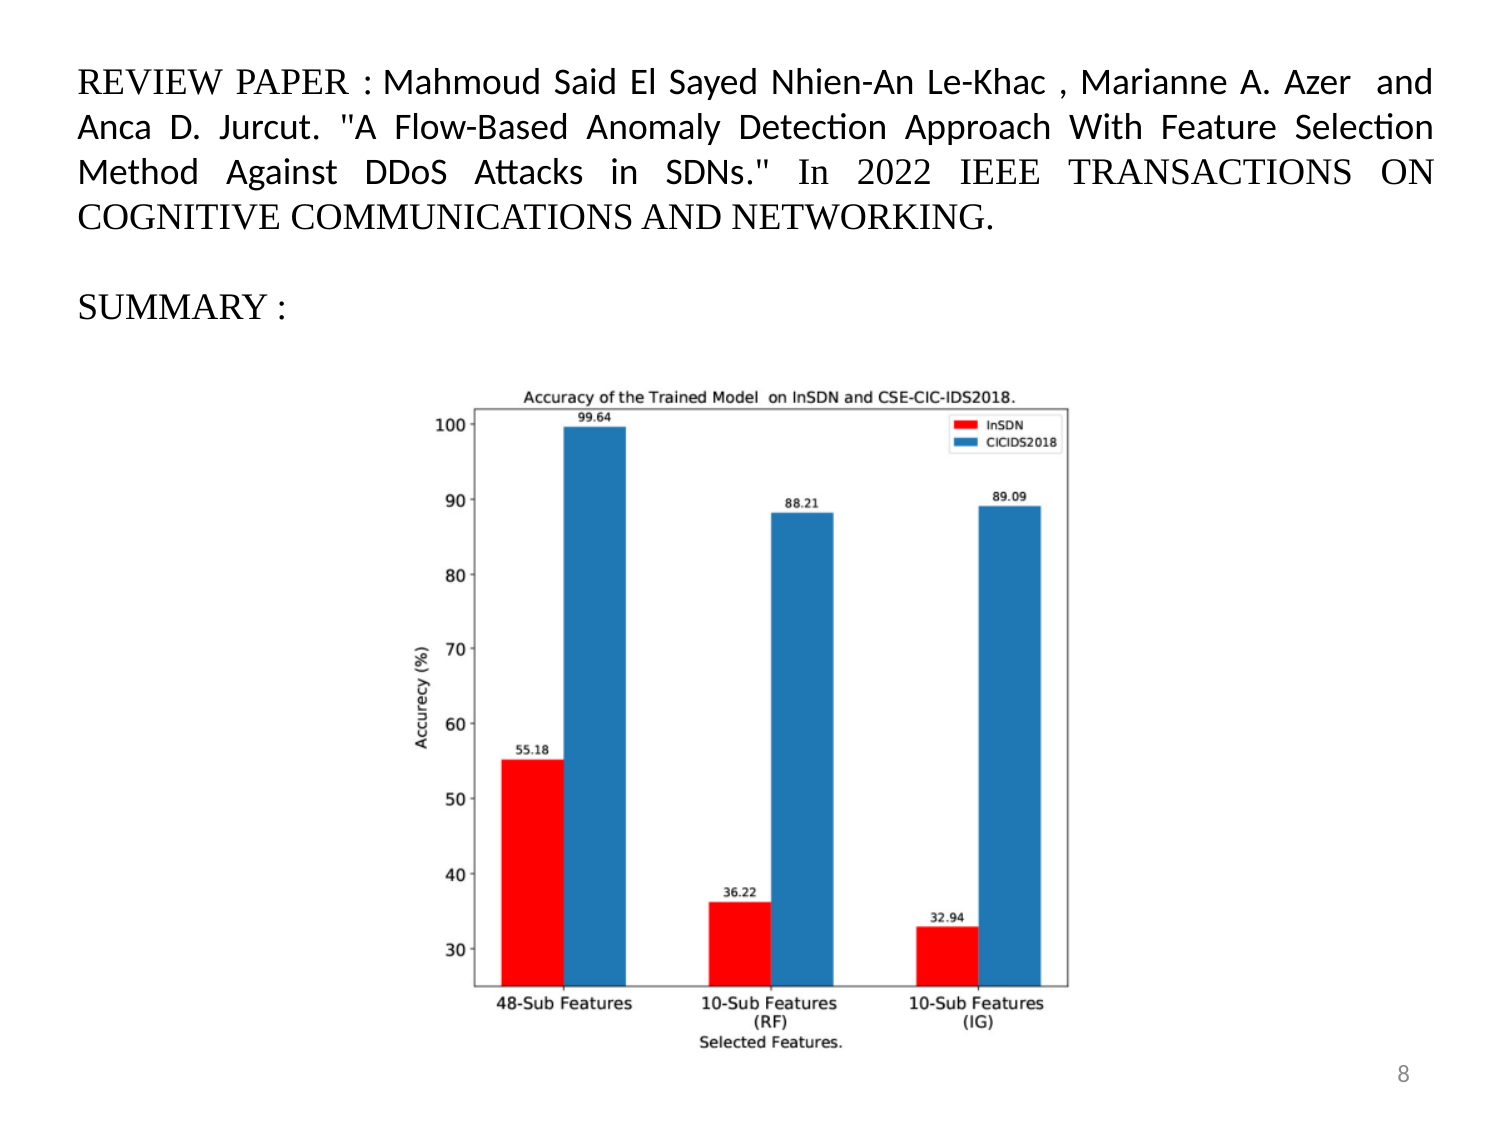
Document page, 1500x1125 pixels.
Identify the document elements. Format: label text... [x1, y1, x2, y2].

picture [378, 368, 1122, 1069]
slide_number 8 [1074, 1042, 1425, 1103]
text_box REVIEW PAPER : Mahmoud Said El Sayed Nhien-An Le-Khac , Marianne A. Azer and Anca D. Jurcut. "A Flow-Based Anomaly Detection Approach With Feature Selection Method Against DDoS Attacks in SDNs." In 2022 IEEE TRANSACTIONS ON COGNITIVE COMMUNICATIONS AND NETWORKING. SUMMARY : [62, 49, 1450, 425]
